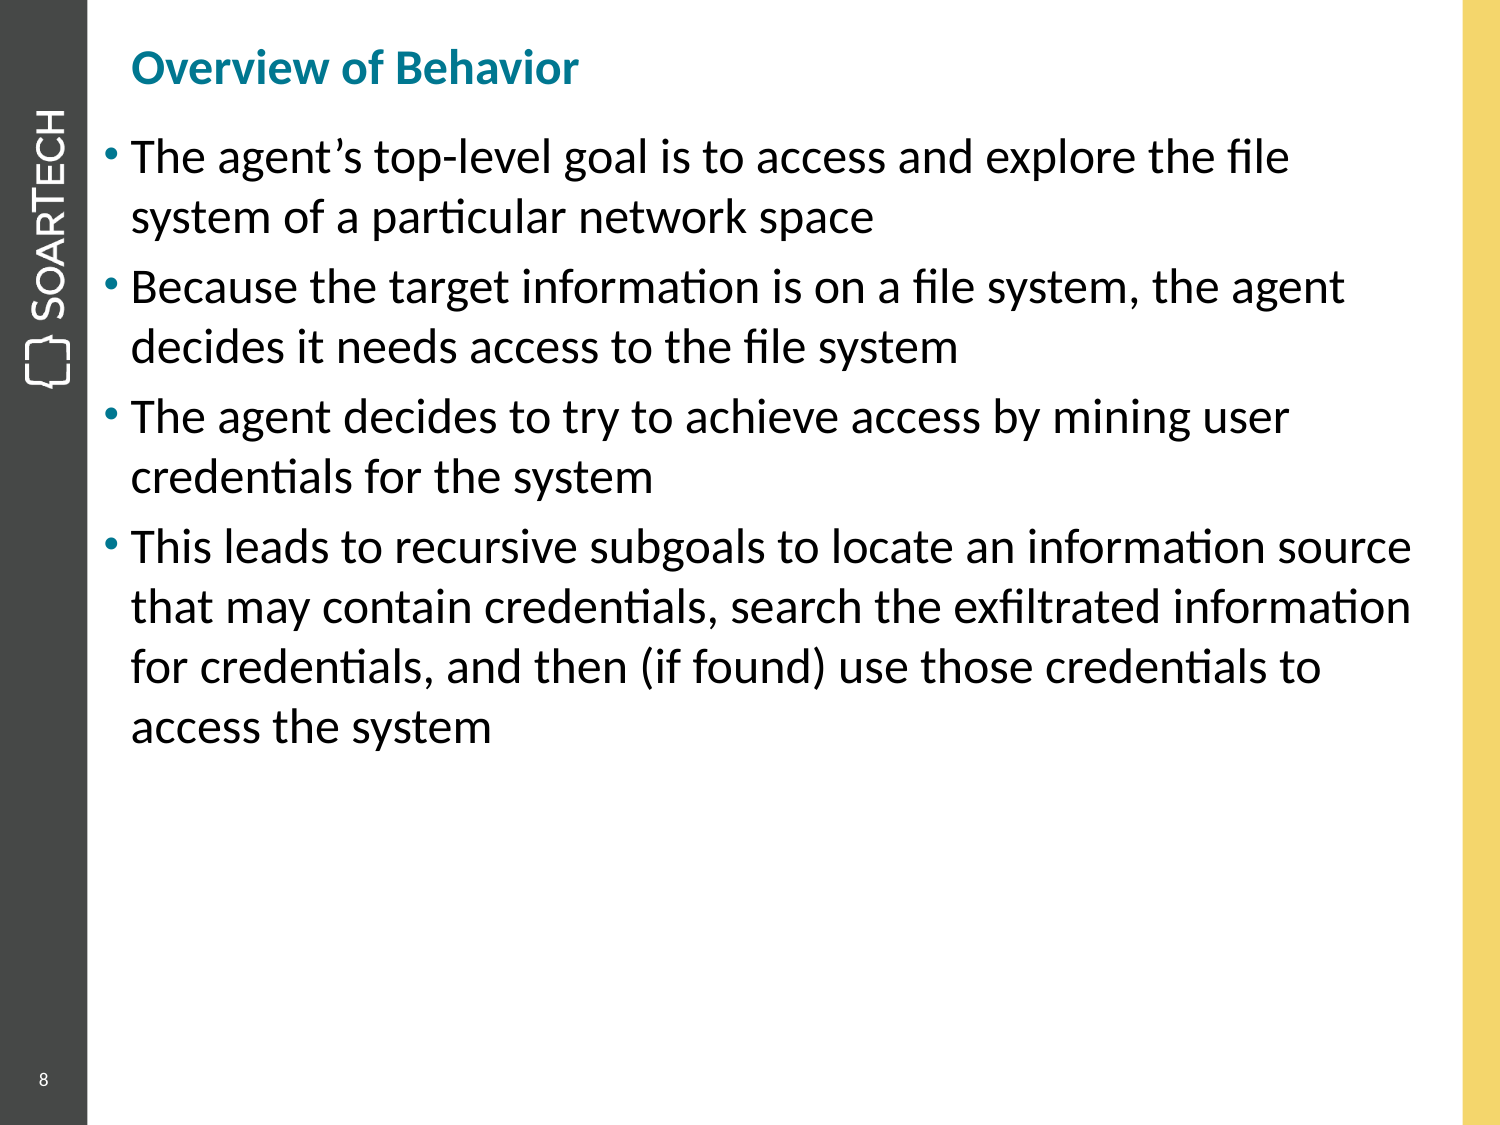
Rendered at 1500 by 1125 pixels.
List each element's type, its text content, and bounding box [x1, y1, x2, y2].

slide_number 8 [0, 1037, 88, 1088]
title Overview of Behavior [116, 27, 1446, 115]
list The agent’s top-level goal is to access and explore the file system of a particular network space Because the target information is on a file system, the agent decides it needs access to the file system The agent decides to try to achieve access by mining user credentials for the system This leads to recursive subgoals to locate an information source that may contain credentials, search the exfiltrated information for credentials, and then (if found) use those credentials to access the system [87, 115, 1446, 1038]
picture [25, 111, 70, 389]
